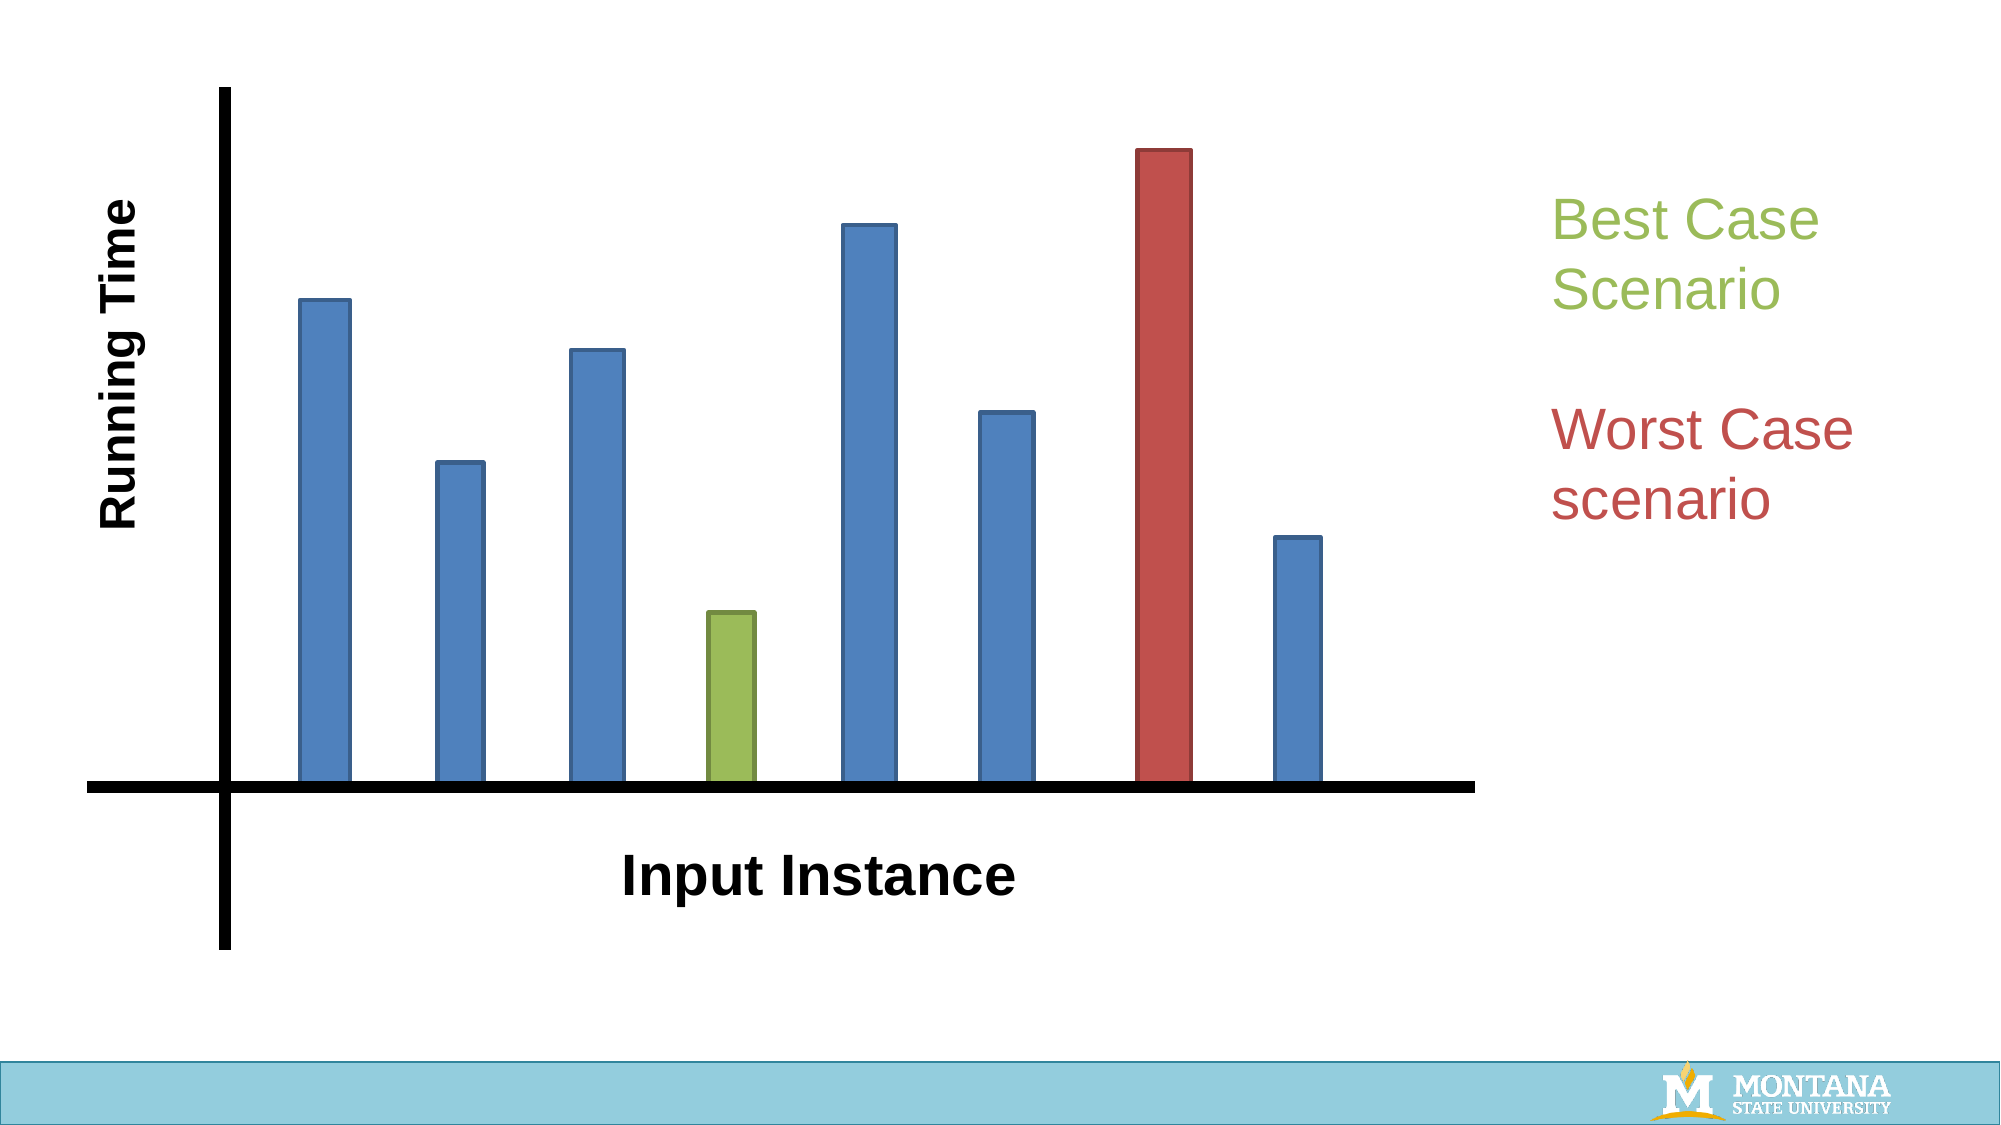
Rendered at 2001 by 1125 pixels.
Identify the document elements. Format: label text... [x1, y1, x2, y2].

text_box [841, 223, 898, 781]
text_box [706, 610, 757, 781]
text_box [298, 298, 352, 781]
picture [1649, 1060, 1892, 1122]
text_box Input Instance [607, 829, 1033, 915]
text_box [0, 1060, 1647, 1125]
text_box [978, 410, 1036, 781]
text_box [569, 348, 626, 781]
text_box Best Case Scenario Worst Case scenario [1536, 173, 1874, 539]
text_box Running Time [77, 183, 152, 546]
text_box [435, 460, 486, 781]
text_box [1273, 535, 1323, 781]
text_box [1892, 1060, 2000, 1125]
text_box [1135, 148, 1193, 781]
